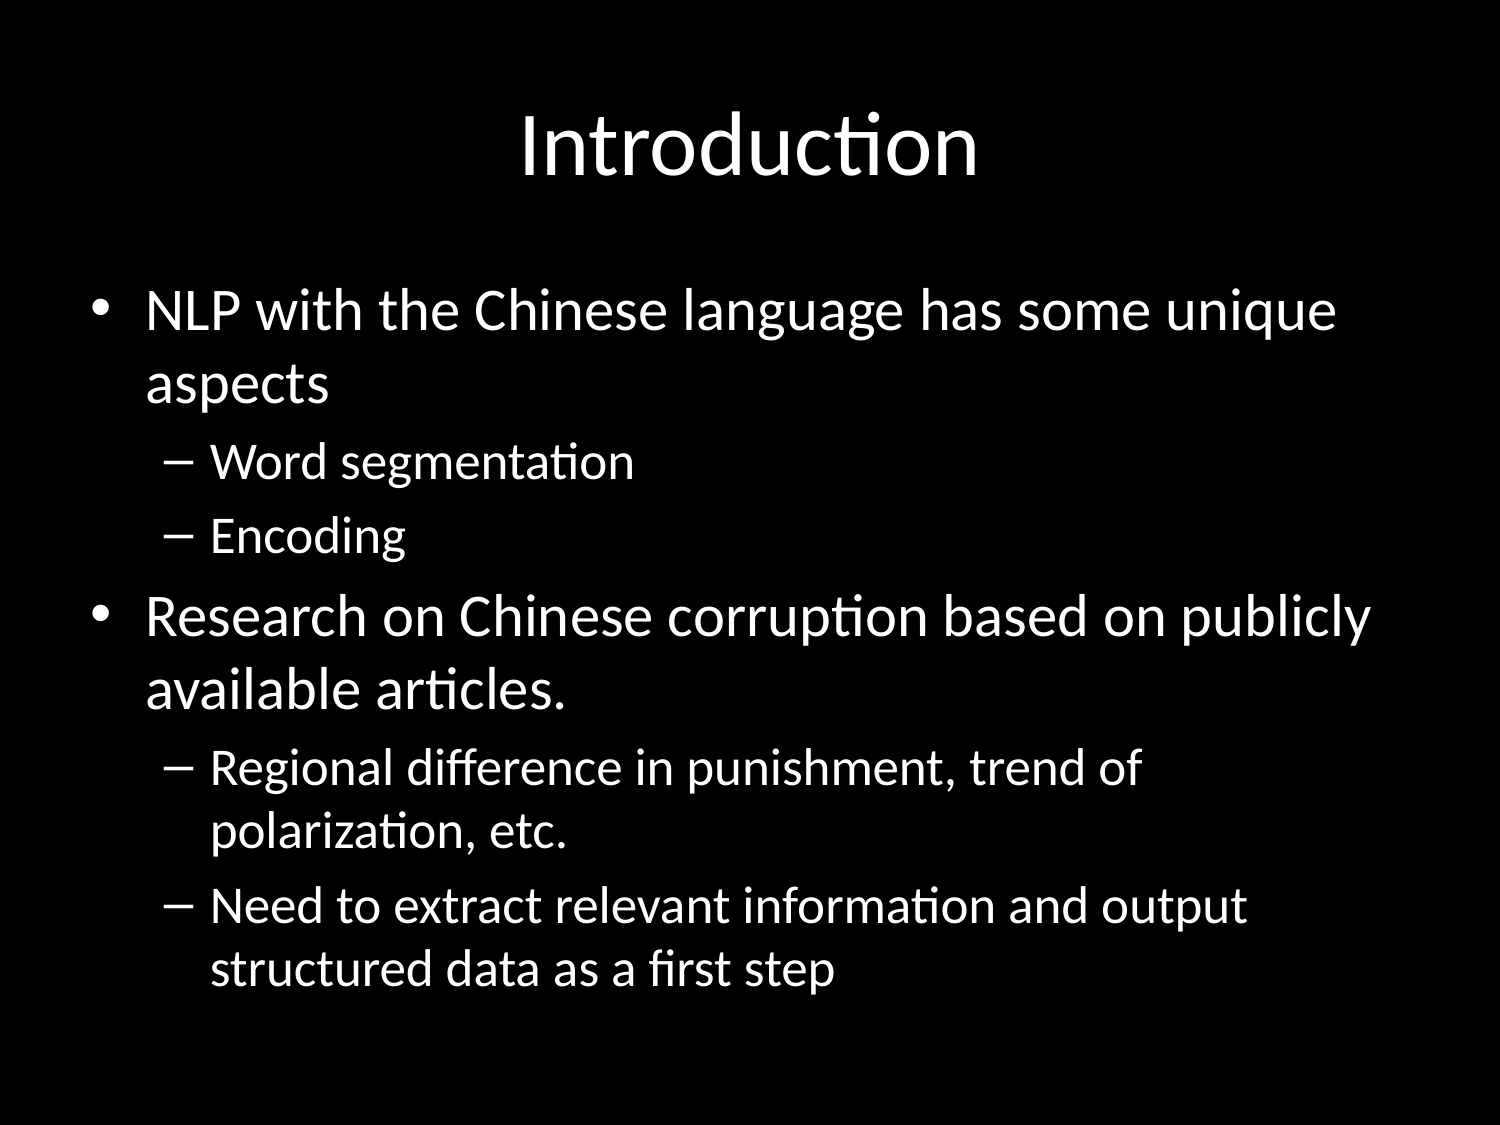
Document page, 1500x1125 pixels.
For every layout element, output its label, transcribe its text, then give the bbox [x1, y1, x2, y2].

list NLP with the Chinese language has some unique aspects Word segmentation Encoding Research on Chinese corruption based on publicly available articles. Regional difference in punishment, trend of polarization, etc. Need to extract relevant information and output structured data as a first step [75, 262, 1425, 1005]
title Introduction [75, 45, 1425, 233]
